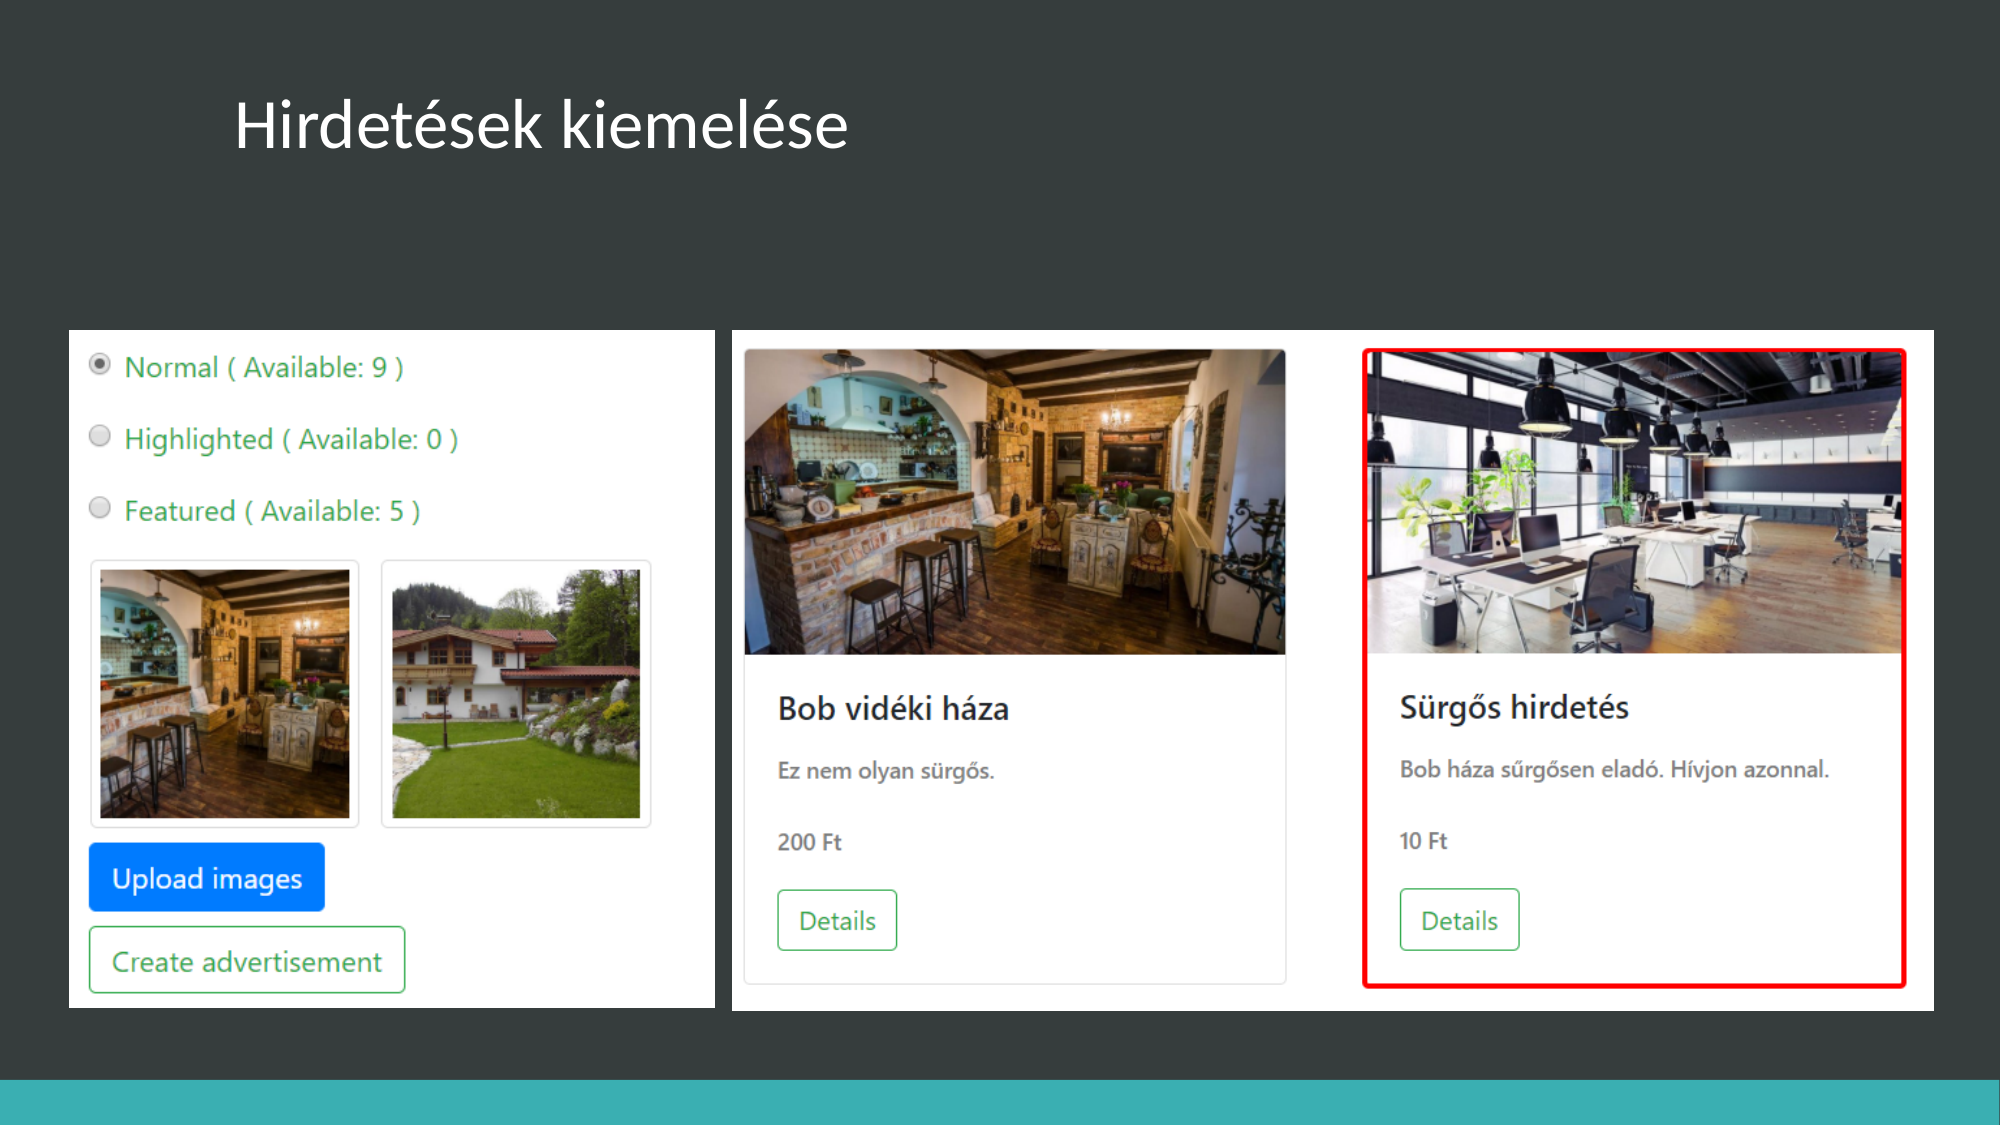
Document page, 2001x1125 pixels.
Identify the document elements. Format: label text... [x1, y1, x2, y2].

picture [732, 330, 1934, 1011]
title Hirdetések kiemelése [219, 76, 1780, 172]
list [69, 330, 715, 1008]
